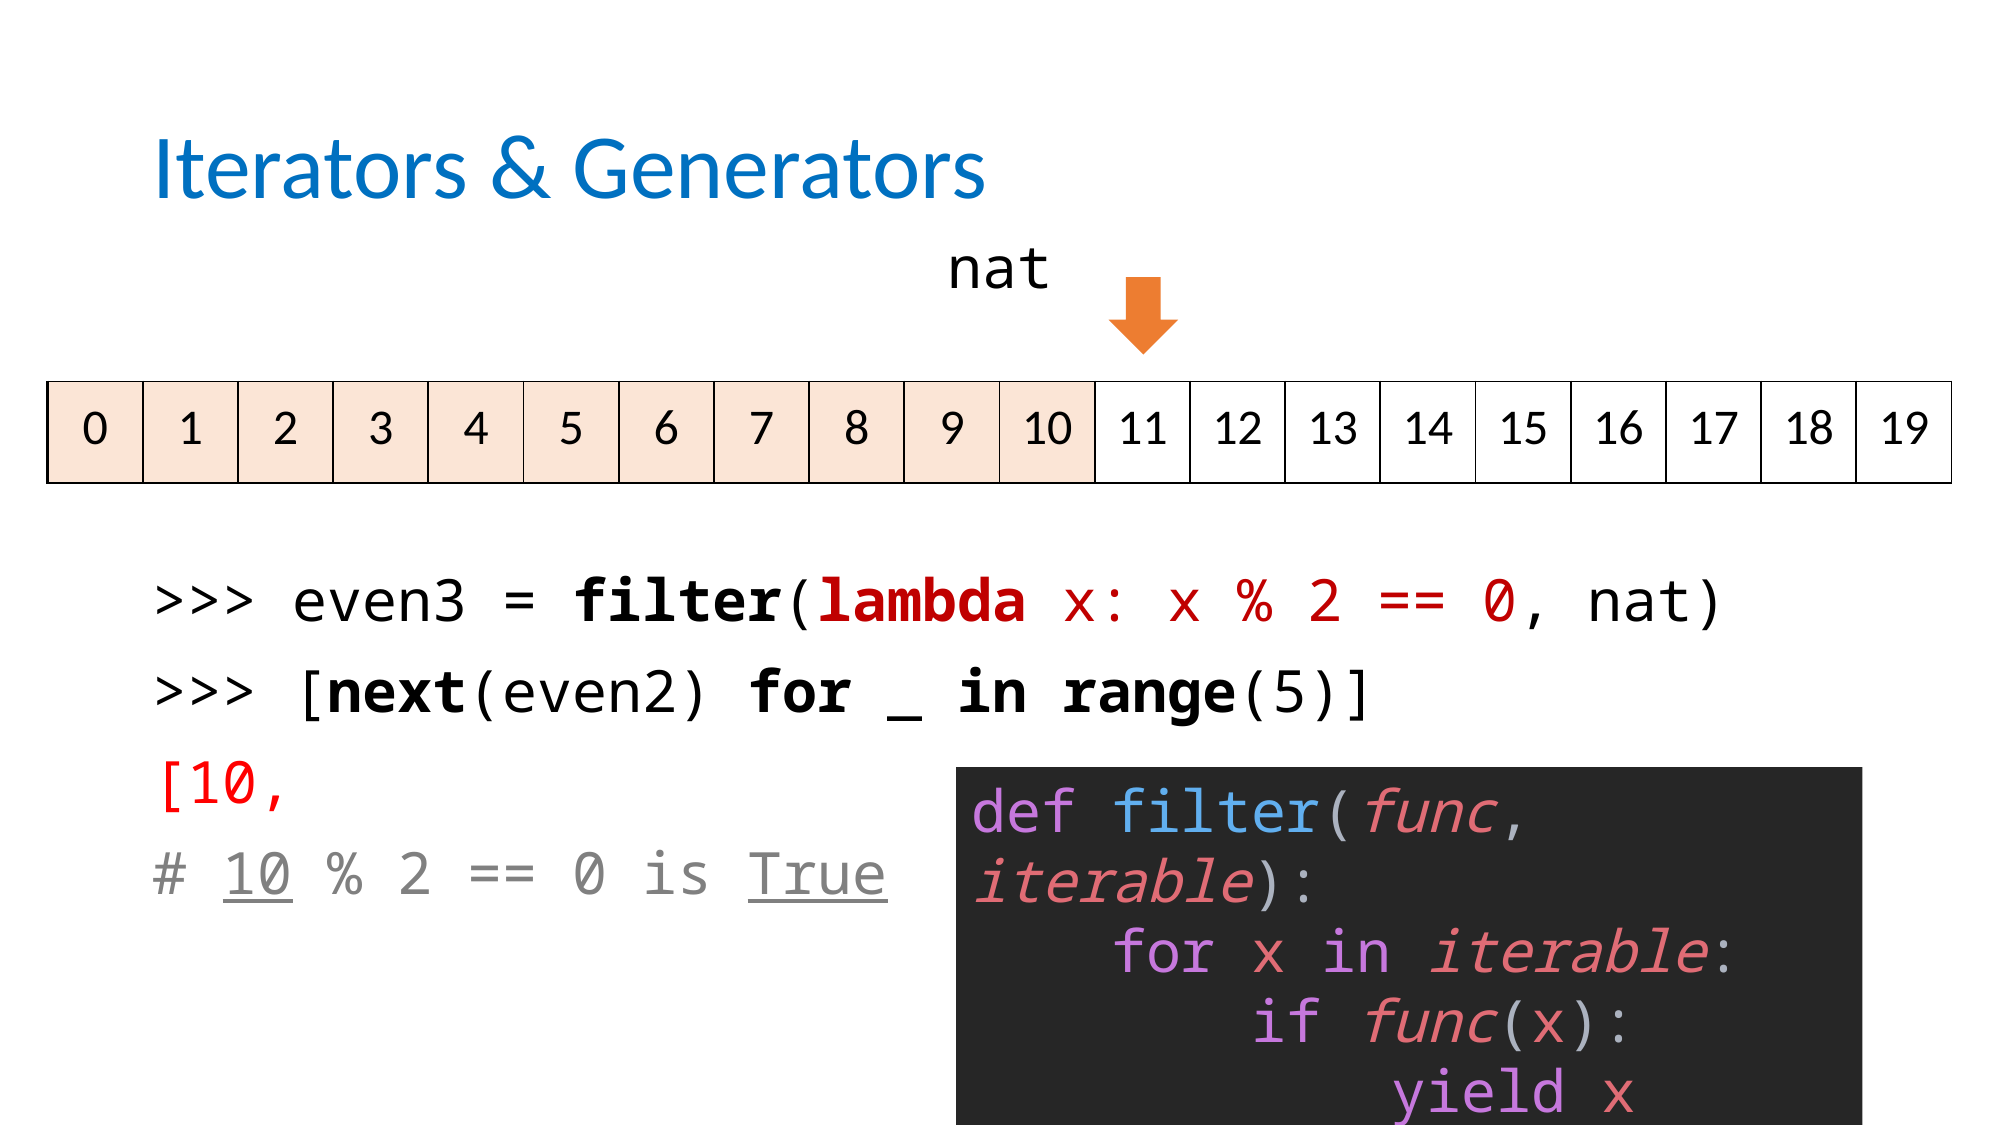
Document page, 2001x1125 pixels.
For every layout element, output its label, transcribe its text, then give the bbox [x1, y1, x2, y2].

text_box >>> even3 = filter(lambda x: x % 2 == 0, nat) >>> [next(even2) for _ in range(5)] [10, # 10 % 2 == 0 is True [137, 555, 1863, 1066]
table_header 6 [620, 382, 713, 482]
table_header 8 [810, 382, 903, 482]
table_header 11 [1096, 382, 1189, 482]
table_header 13 [1286, 382, 1379, 482]
table_header 3 [334, 382, 427, 482]
table_header 1 [144, 382, 237, 482]
table_header 14 [1381, 382, 1475, 482]
table_header 15 [1476, 382, 1570, 482]
table_header 2 [239, 382, 332, 482]
table_header 16 [1572, 382, 1665, 482]
table_header 18 [1762, 382, 1855, 482]
text_box nat [932, 222, 1068, 308]
table_header 12 [1191, 382, 1284, 482]
table_header 17 [1667, 382, 1760, 482]
table_header 7 [715, 382, 808, 482]
title Iterators & Generators [137, 59, 1863, 278]
table_header 10 [1000, 382, 1094, 482]
table_header 19 [1857, 382, 1951, 482]
text_box def filter(func, iterable): for x in iterable: if func(x): yield x [956, 767, 1863, 1125]
table_header 9 [905, 382, 999, 482]
text_box [1108, 277, 1179, 355]
table_header 4 [429, 382, 523, 482]
table_header 5 [524, 382, 618, 482]
table_header 0 [49, 382, 142, 482]
